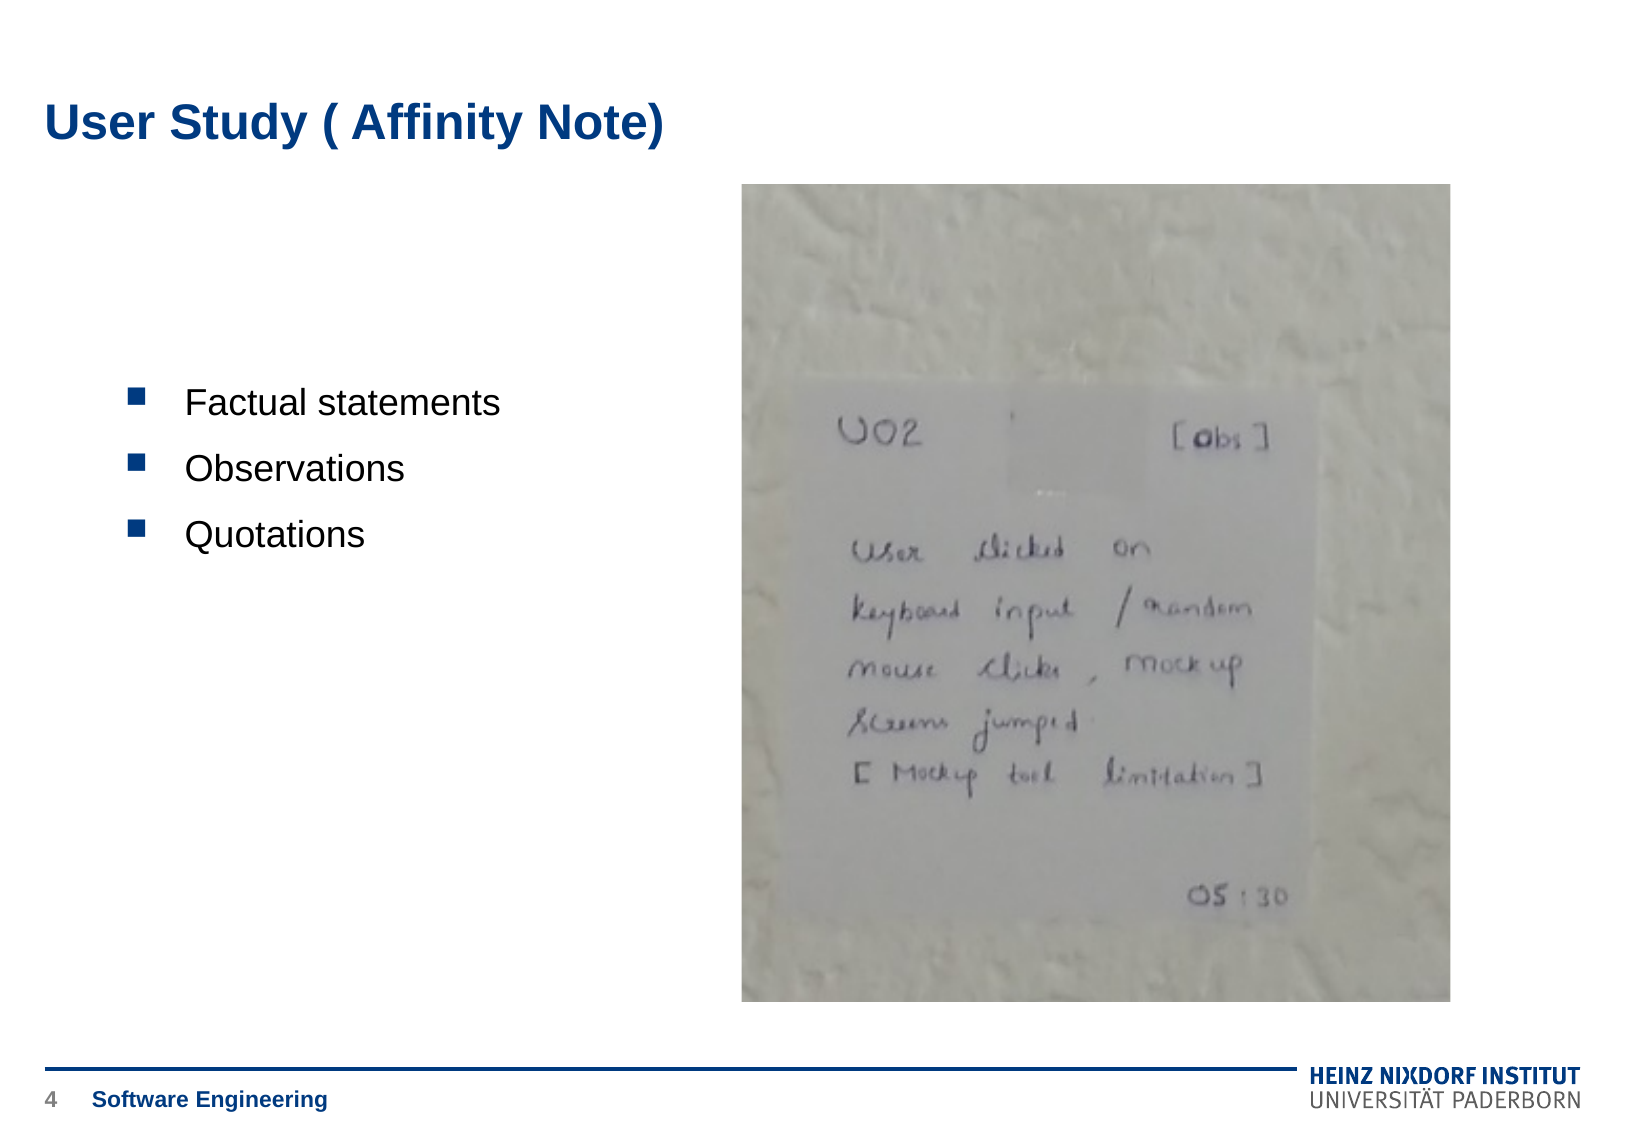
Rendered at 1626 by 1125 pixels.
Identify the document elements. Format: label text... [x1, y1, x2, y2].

footer Software Engineering [91, 1079, 915, 1118]
picture [741, 184, 1451, 1003]
title User Study ( Affinity Note) [44, 30, 1581, 208]
text_box Factual statements Observations Quotations [125, 304, 502, 628]
slide_number 4 [44, 1079, 91, 1118]
